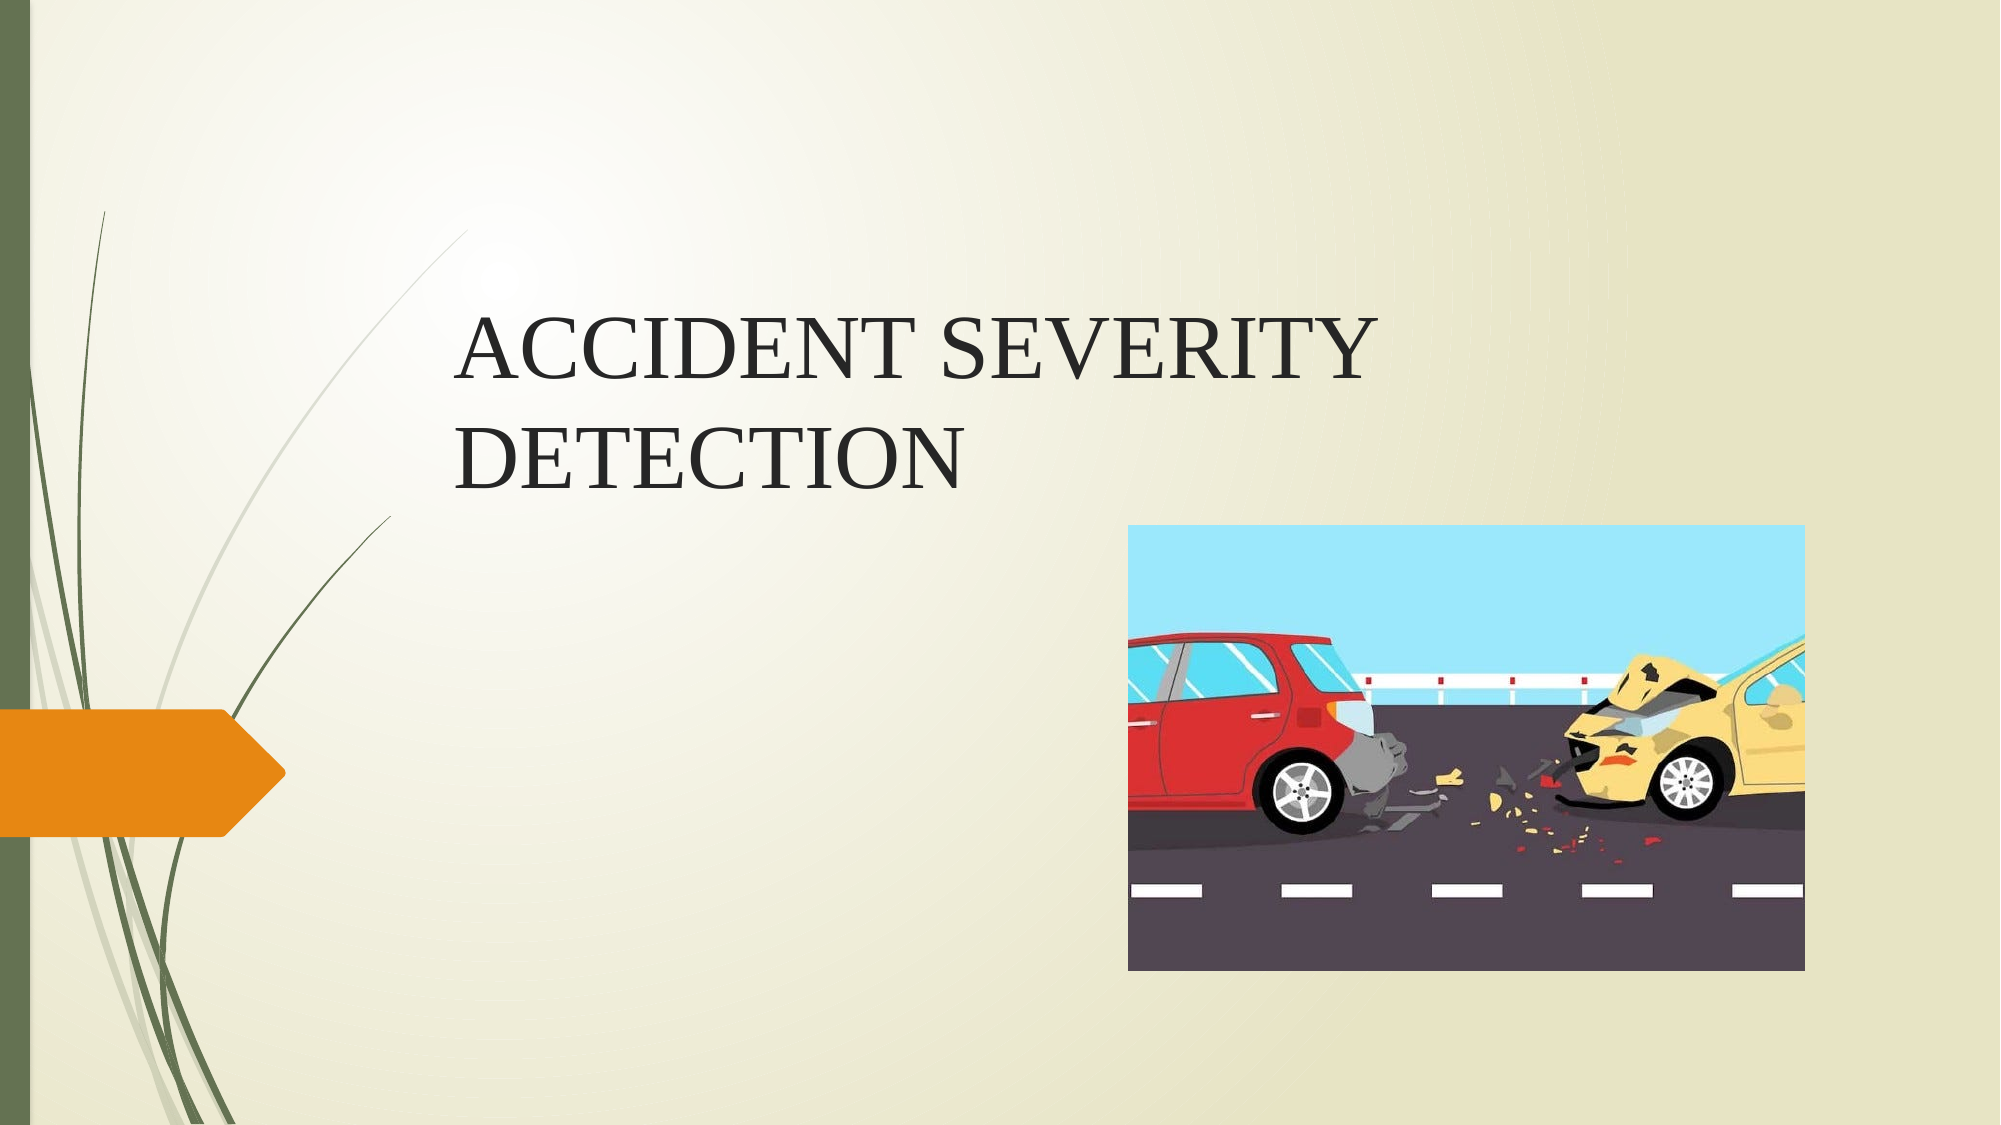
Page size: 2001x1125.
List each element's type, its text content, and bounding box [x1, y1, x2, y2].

picture [1128, 525, 1805, 972]
title ACCIDENT SEVERITY DETECTION [438, 142, 1901, 514]
